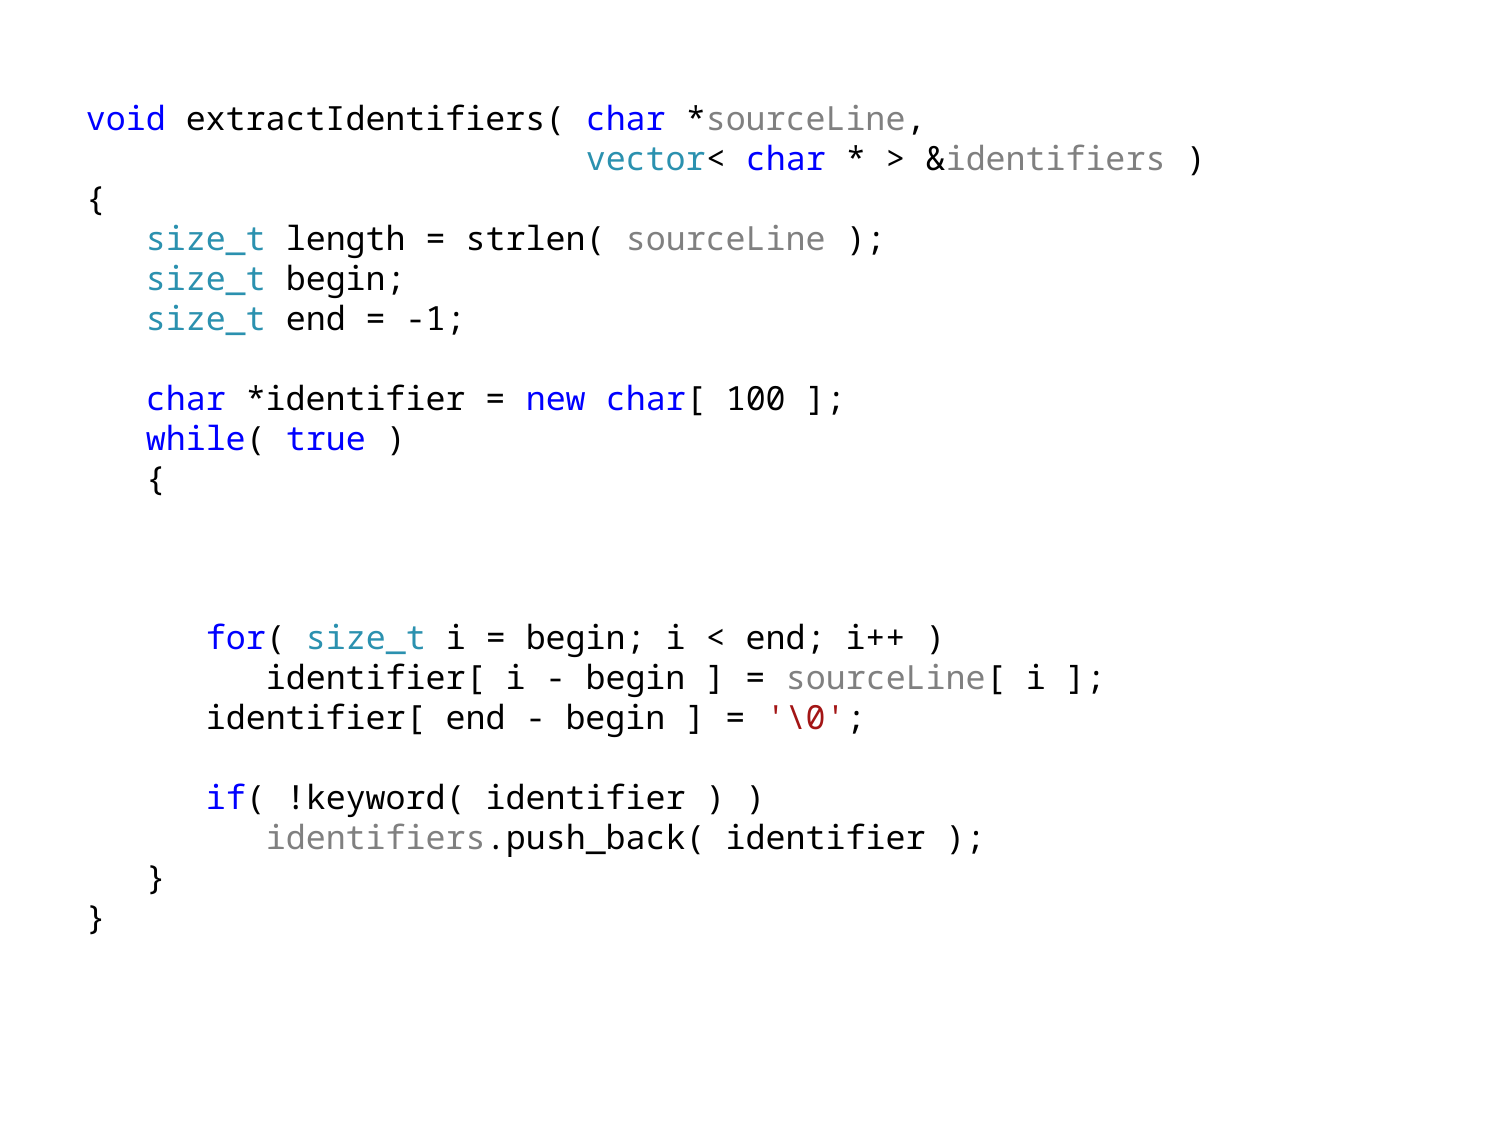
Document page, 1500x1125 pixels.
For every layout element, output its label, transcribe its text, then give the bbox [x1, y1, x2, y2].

list void extractIdentifiers( char *sourceLine, vector< char * > &identifiers ) { size_t length = strlen( sourceLine ); size_t begin; size_t end = -1; char *identifier = new char[ 100 ]; while( true ) { for( size_t i = begin; i < end; i++ ) identifier[ i - begin ] = sourceLine[ i ]; identifier[ end - begin ] = '\0'; if( !keyword( identifier ) ) identifiers.push_back( identifier ); } } [70, 89, 1430, 1036]
